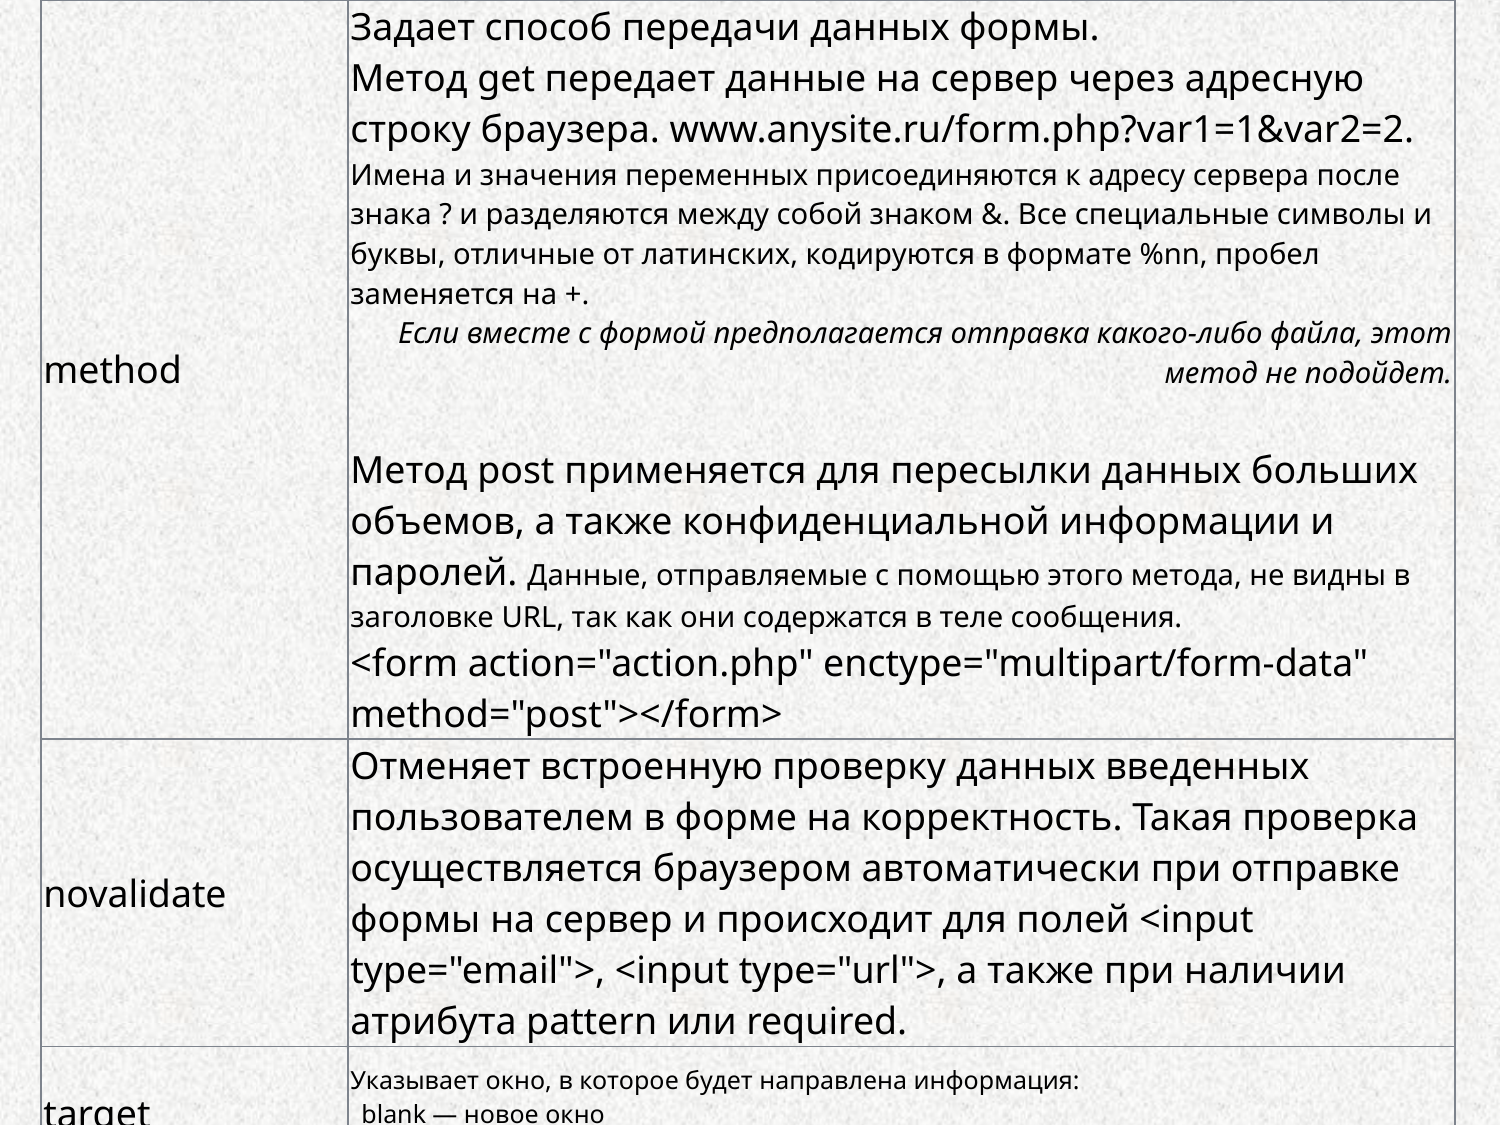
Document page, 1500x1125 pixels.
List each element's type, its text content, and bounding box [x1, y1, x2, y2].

table_header Задает способ передачи данных формы. Метод get передает данные на сервер через адресную строку браузера. www.anysite.ru/form.php?var1=1&var2=2. Имена и значения переменных присоединяются к адресу сервера после знака ? и разделяются между собой знаком &. Все специальные символы и буквы, отличные от латинских, кодируются в формате %nn, пробел заменяется на +. Если вместе с формой предполагается отправка какого-либо файла, этот метод не подойдет. Метод post применяется для пересылки данных больших объемов, а также конфиденциальной информации и паролей. Данные, отправляемые с помощью этого метода, не видны в заголовке URL, так как они содержатся в теле сообщения. <form action="action.php" enctype="multipart/form-data" method="post"></form> [349, 1, 1454, 738]
table_cell Указывает окно, в которое будет направлена информация: _blank — новое окно _self — тот же фрейм [349, 1047, 1454, 1125]
table_header method [42, 1, 347, 738]
table_cell Отменяет встроенную проверку данных введенных пользователем в форме на корректность. Такая проверка осуществляется браузером автоматически при отправке формы на сервер и происходит для полей <input type="email">, <input type="url">, а также при наличии атрибута pattern или required. [349, 740, 1454, 1046]
table_cell novalidate [42, 740, 347, 1046]
table_cell target [42, 1047, 347, 1125]
